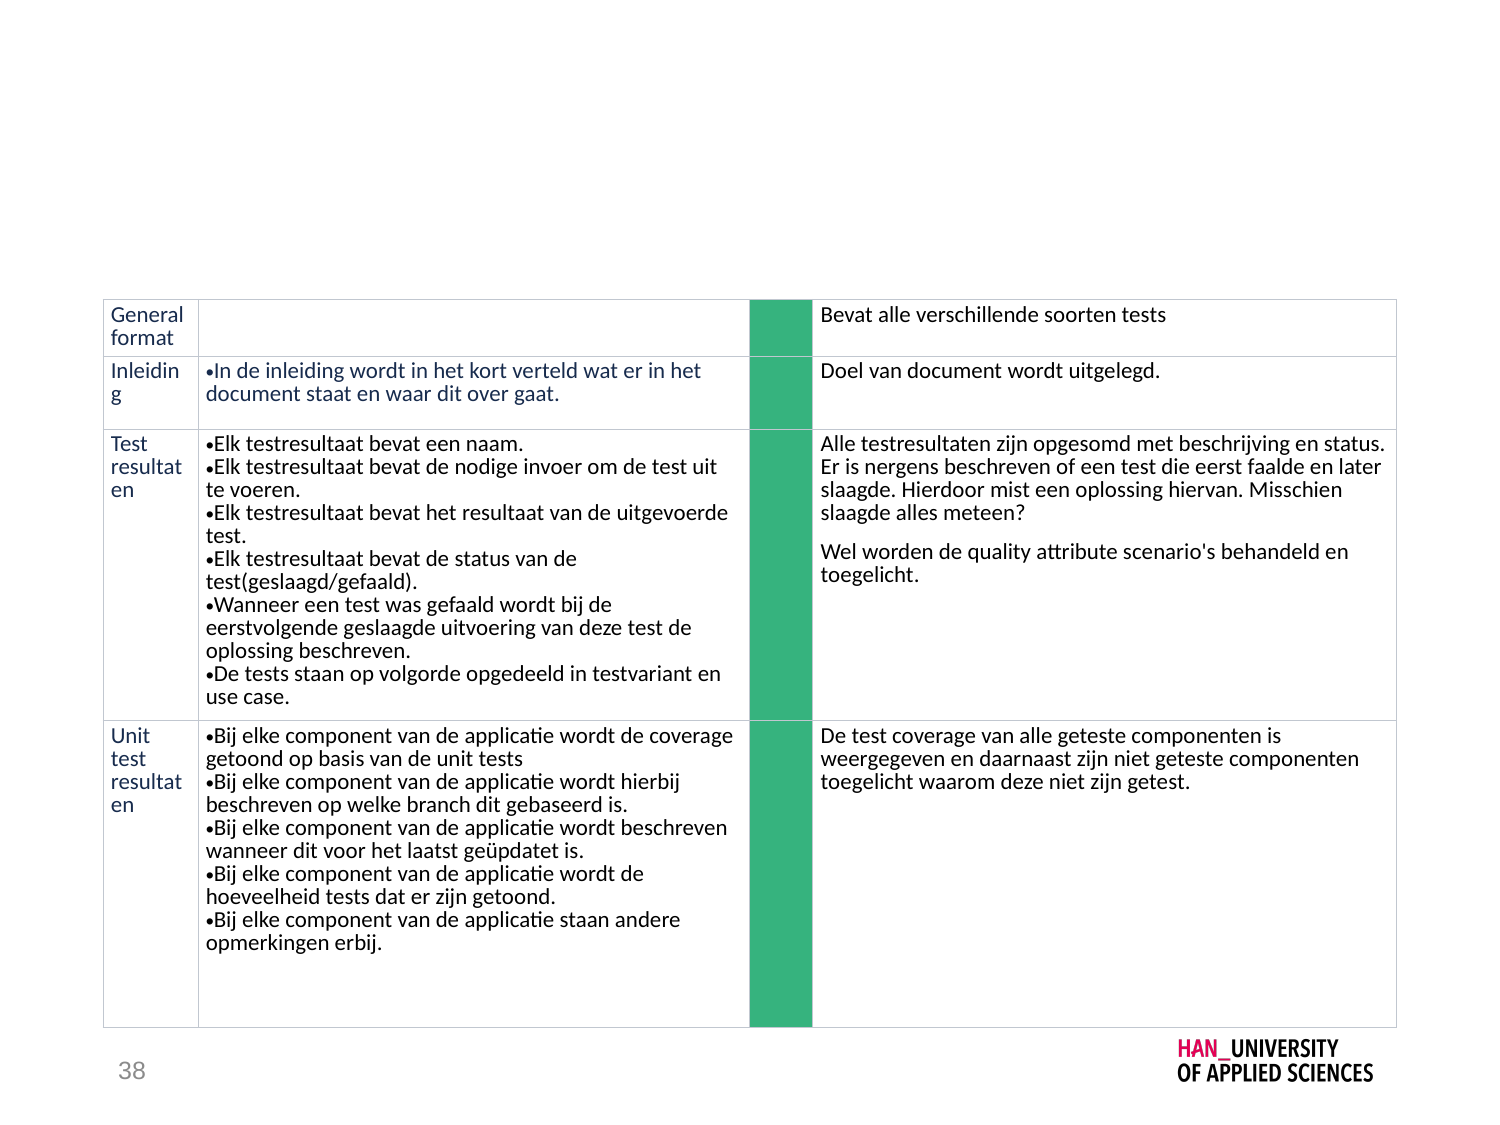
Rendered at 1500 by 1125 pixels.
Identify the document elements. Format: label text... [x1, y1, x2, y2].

table_header [199, 300, 749, 356]
picture [1172, 1028, 1396, 1119]
table_cell Alle testresultaten zijn opgesomd met beschrijving en status. Er is nergens beschreven of een test die eerst faalde en later slaagde. Hierdoor mist een oplossing hiervan. Misschien slaagde alles meteen? Wel worden de quality attribute scenario's behandeld en toegelicht. [813, 430, 1396, 720]
table_cell Unit test resultaten [104, 721, 198, 1027]
table_cell In de inleiding wordt in het kort verteld wat er in het document staat en waar dit over gaat. [199, 357, 749, 429]
table_cell Bij elke component van de applicatie wordt de coverage getoond op basis van de unit tests Bij elke component van de applicatie wordt hierbij beschreven op welke branch dit gebaseerd is. Bij elke component van de applicatie wordt beschreven wanneer dit voor het laatst geüpdatet is. Bij elke component van de applicatie wordt de hoeveelheid tests dat er zijn getoond. Bij elke component van de applicatie staan andere opmerkingen erbij. [199, 721, 749, 1027]
table_cell [750, 357, 812, 429]
table_cell Inleiding [104, 357, 198, 429]
table_header Bevat alle verschillende soorten tests [813, 300, 1396, 356]
table_cell De test coverage van alle geteste componenten is weergegeven en daarnaast zijn niet geteste componenten toegelicht waarom deze niet zijn getest. [813, 721, 1396, 1027]
table_cell [750, 430, 812, 720]
table_header General format [104, 300, 198, 356]
table_cell Doel van document wordt uitgelegd. [813, 357, 1396, 429]
table_cell [750, 721, 812, 1027]
table_cell Elk testresultaat bevat een naam. Elk testresultaat bevat de nodige invoer om de test uit te voeren. Elk testresultaat bevat het resultaat van de uitgevoerde test. Elk testresultaat bevat de status van de test(geslaagd/gefaald). Wanneer een test was gefaald wordt bij de eerstvolgende geslaagde uitvoering van deze test de oplossing beschreven. De tests staan op volgorde opgedeeld in testvariant en use case. [199, 430, 749, 720]
table_cell Test resultaten [104, 430, 198, 720]
slide_number 38 [103, 1039, 441, 1100]
table_header [750, 300, 812, 356]
